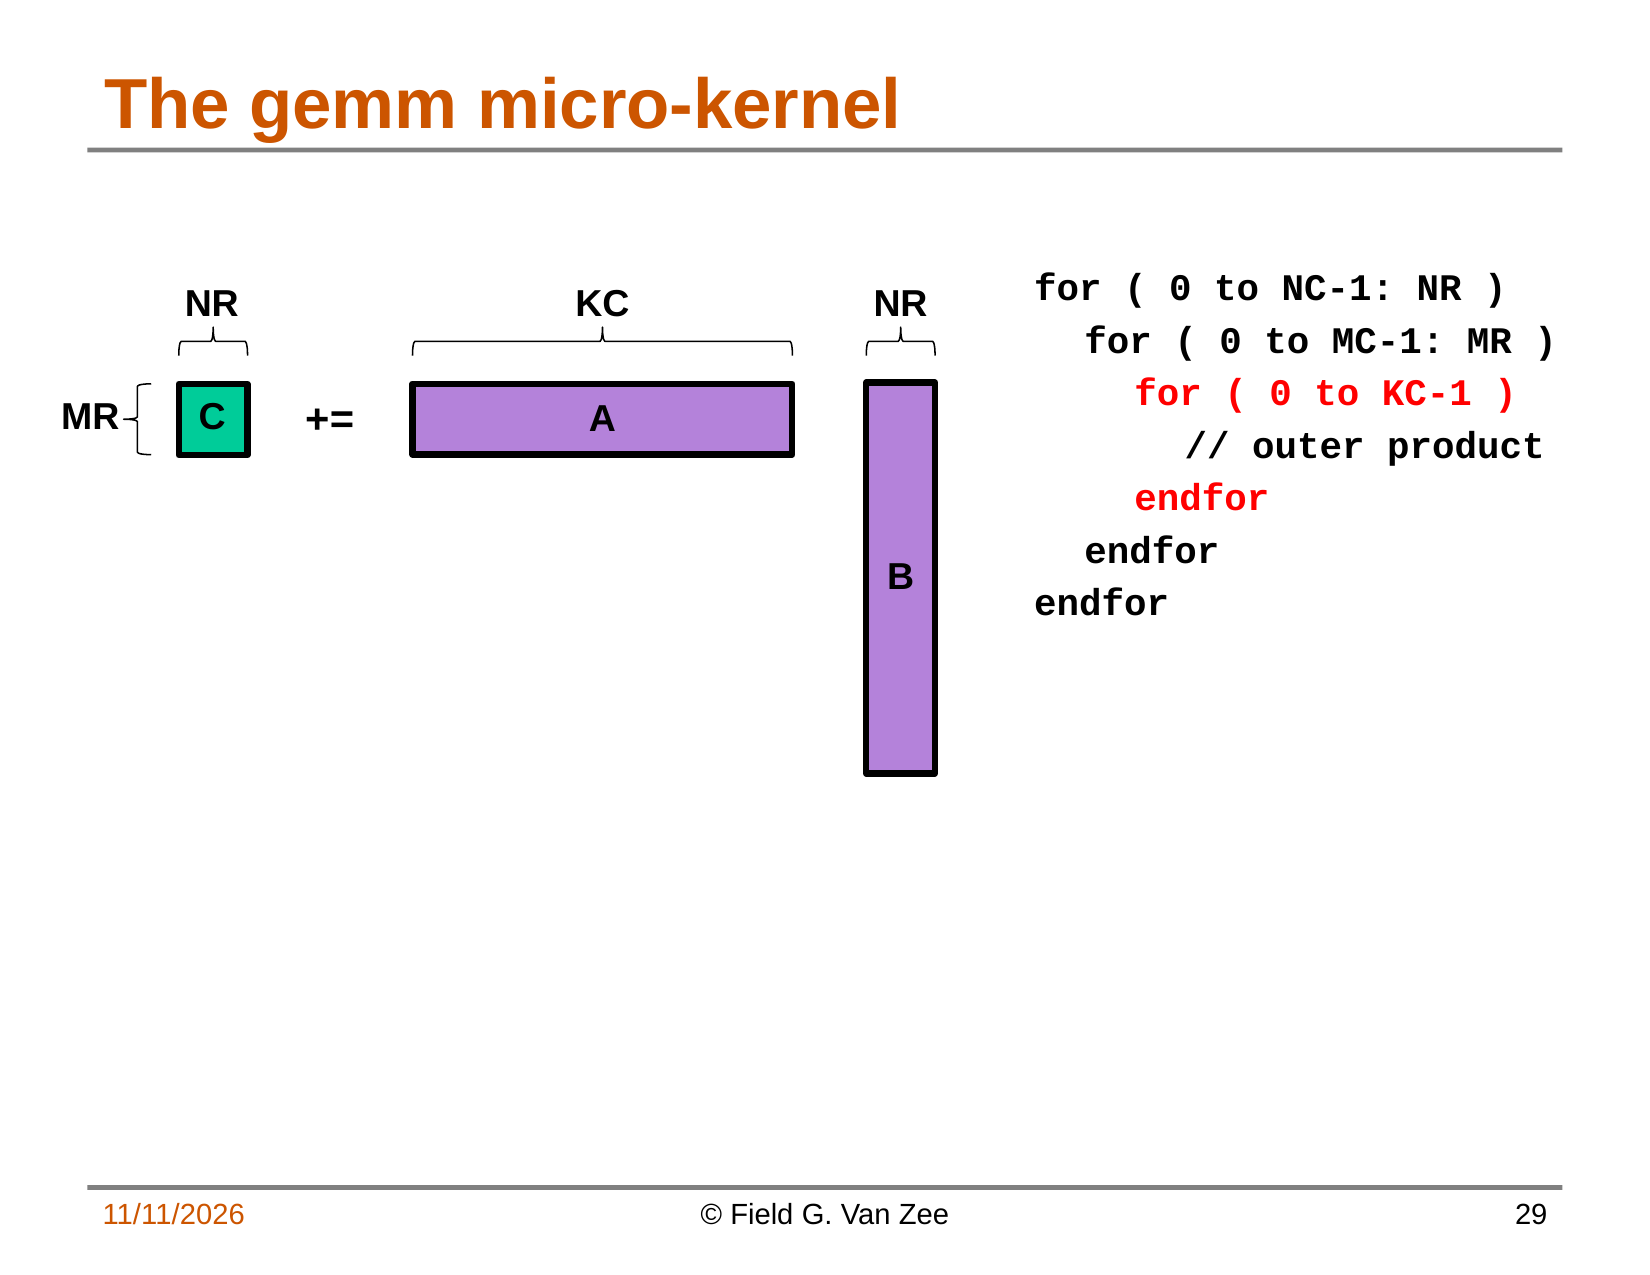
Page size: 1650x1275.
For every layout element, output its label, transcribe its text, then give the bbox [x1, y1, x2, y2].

text_box B [870, 543, 931, 606]
text_box [178, 383, 248, 456]
title The gemm micro-kernel [87, 50, 1563, 150]
footer © Field G. Van Zee [587, 1187, 1063, 1266]
text_box MR [44, 383, 137, 446]
text_box KC [558, 270, 647, 333]
text_box [412, 383, 793, 455]
text_box += [288, 383, 371, 451]
text_box NR [856, 270, 945, 333]
text_box [866, 382, 935, 774]
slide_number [87, 1187, 475, 1266]
text_box for ( 0 to NC-1: NR ) for ( 0 to MC-1: MR ) for ( 0 to KC-1 ) // outer product endfor endfor endfor [1017, 254, 1650, 652]
text_box NR [167, 270, 256, 333]
text_box [137, 383, 152, 455]
text_box [178, 333, 248, 356]
text_box [866, 333, 936, 356]
text_box [412, 327, 793, 356]
slide_number 29 [1175, 1187, 1563, 1266]
text_box A [572, 385, 633, 448]
text_box C [181, 383, 243, 446]
